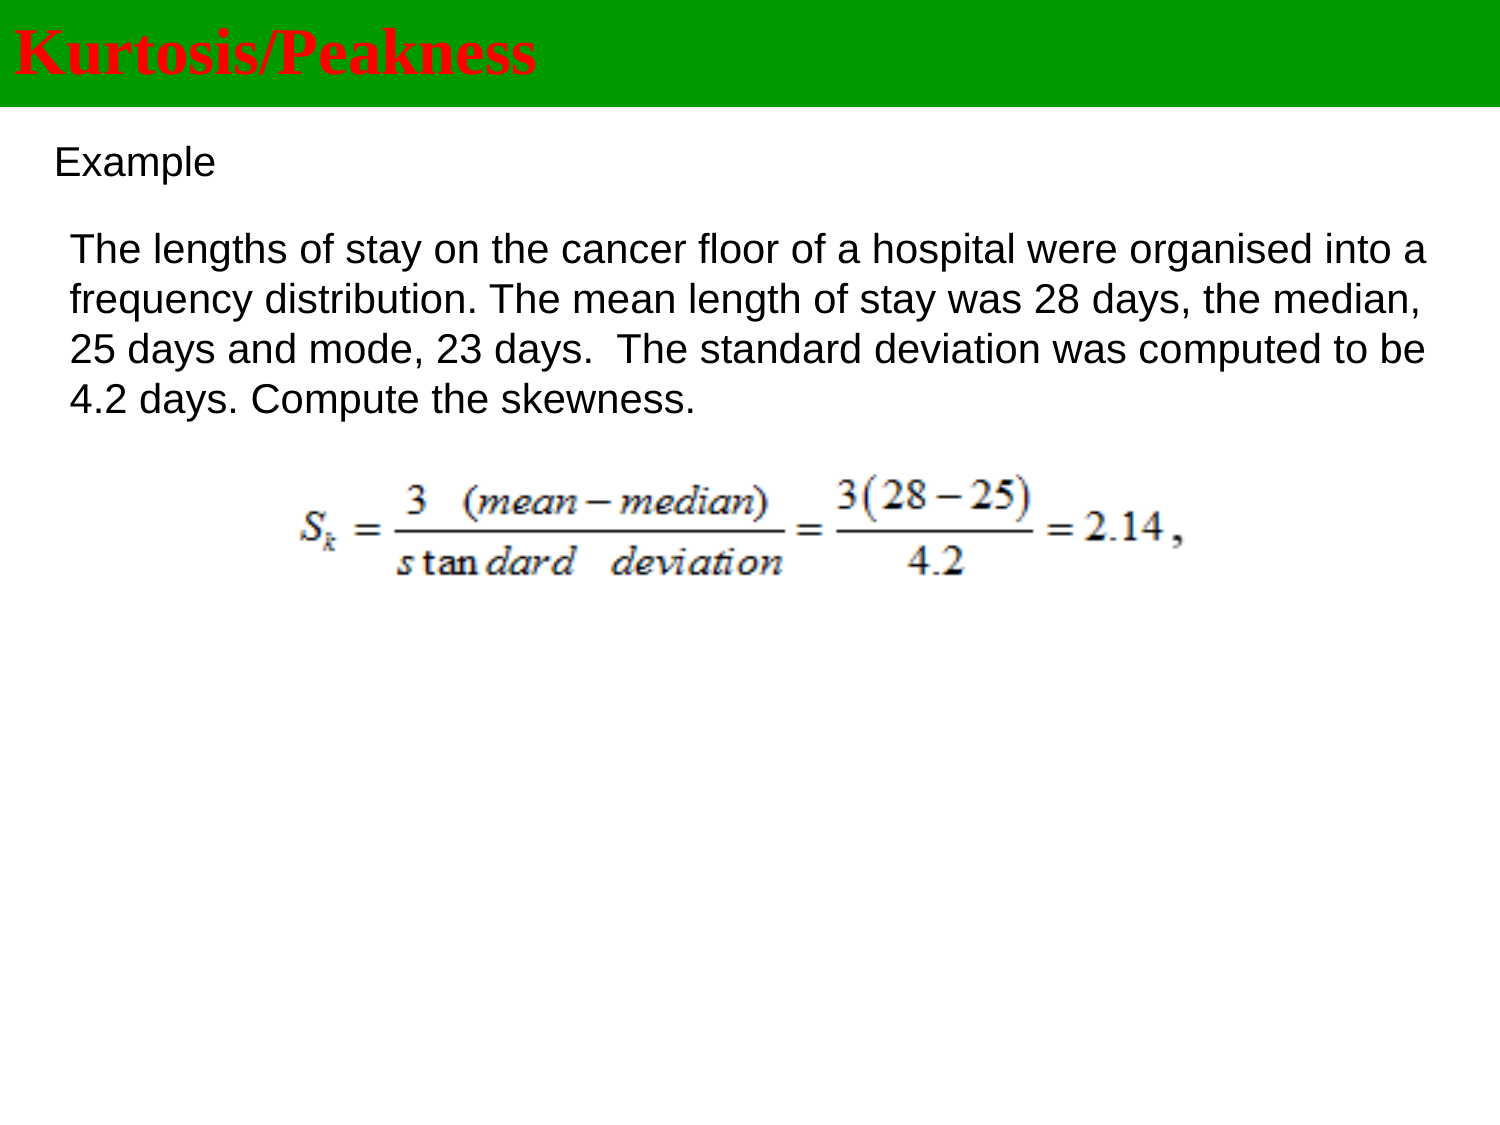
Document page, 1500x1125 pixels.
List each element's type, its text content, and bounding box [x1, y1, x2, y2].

picture [233, 441, 1209, 615]
list The lengths of stay on the cancer floor of a hospital were organised into a frequency distribution. The mean length of stay was 28 days, the median, 25 days and mode, 23 days. The standard deviation was computed to be 4.2 days. Compute the skewness. [54, 213, 1465, 442]
text_box Kurtosis/Peakness [0, 0, 1500, 107]
title Example [38, 129, 1428, 192]
